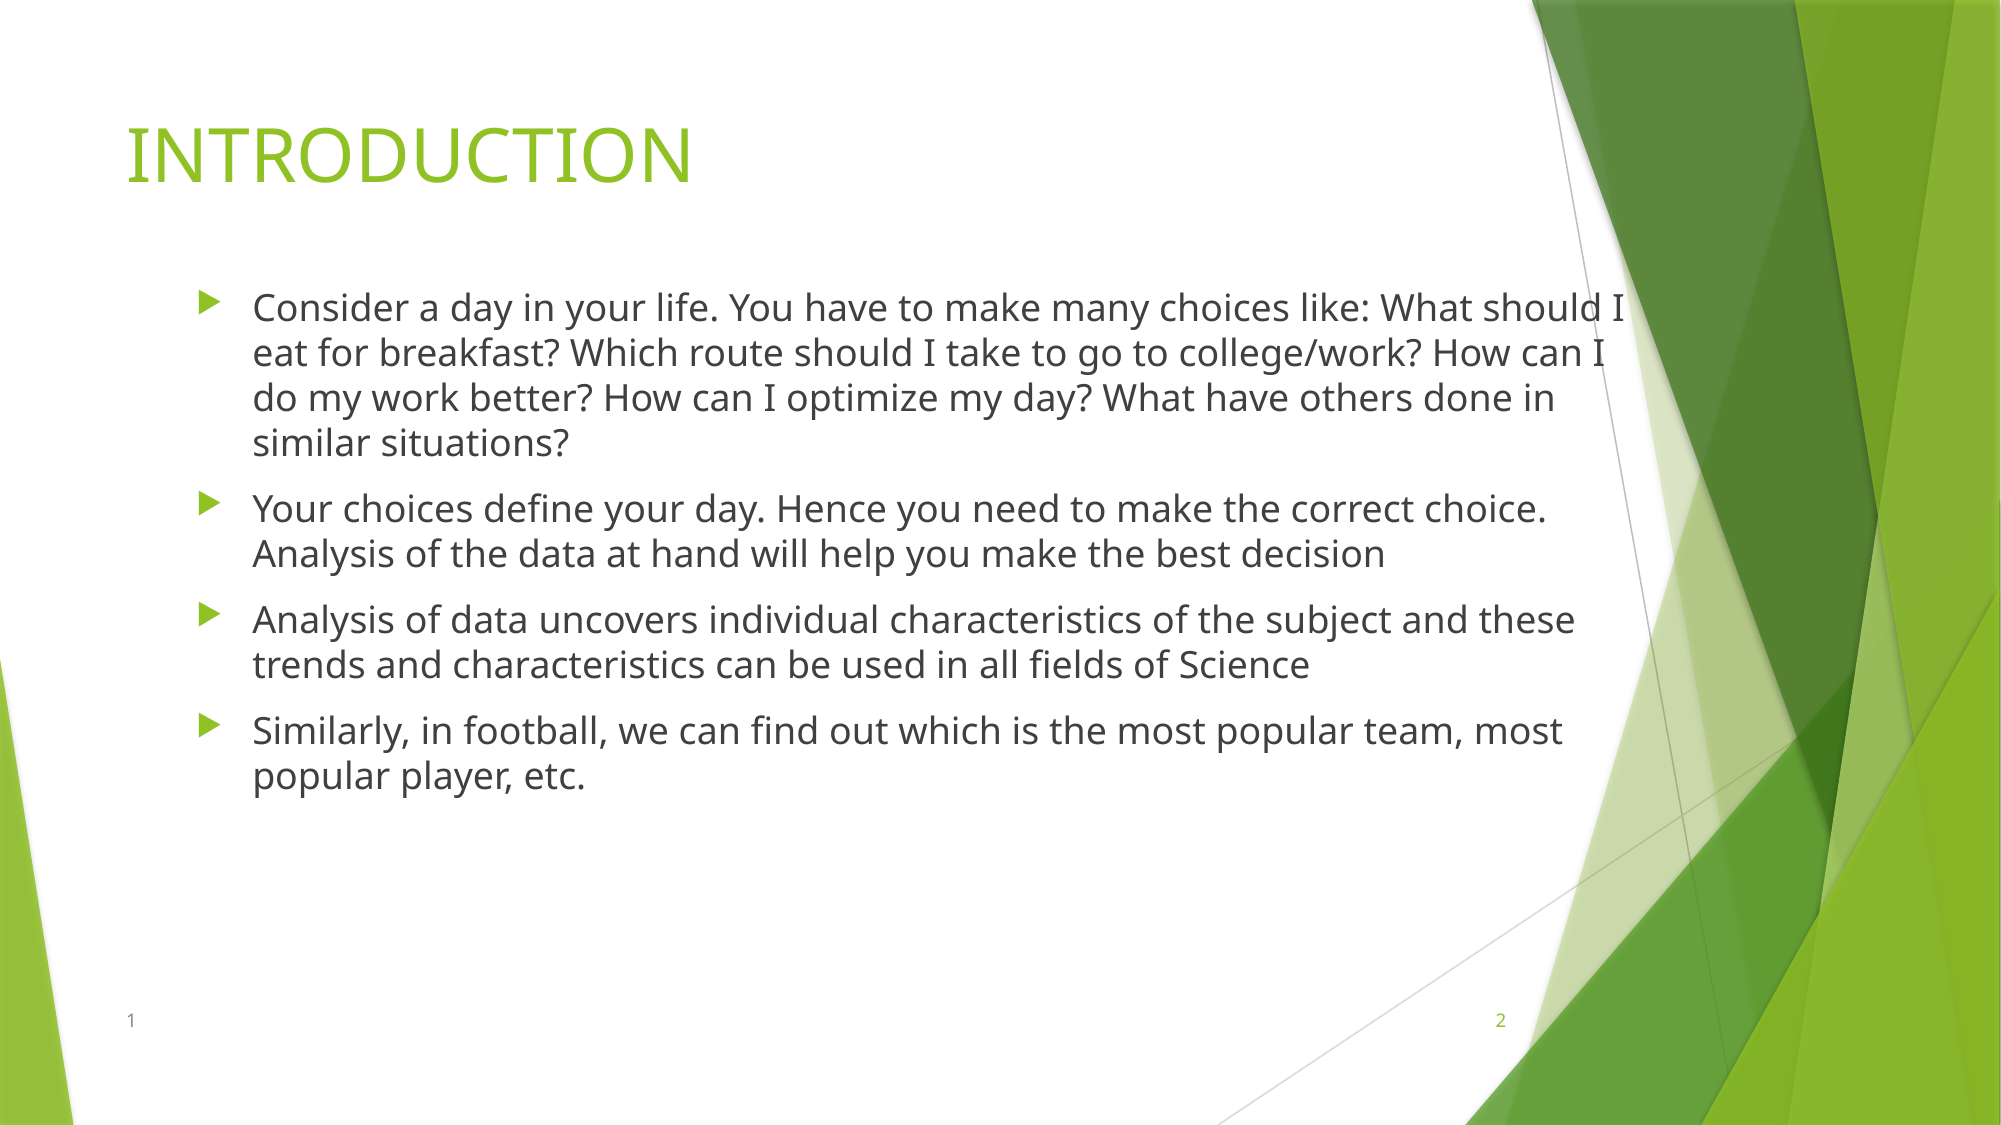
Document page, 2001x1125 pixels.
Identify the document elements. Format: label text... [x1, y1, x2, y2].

footer 1 [111, 991, 1145, 1051]
slide_number 2 [1409, 991, 1522, 1051]
list Consider a day in your life. You have to make many choices like: What should I eat for breakfast? Which route should I take to go to college/work? How can I do my work better? How can I optimize my day? What have others done in similar situations? Your choices define your day. Hence you need to make the correct choice. Analysis of the data at hand will help you make the best decision Analysis of data uncovers individual characteristics of the subject and these trends and characteristics can be used in all fields of Science Similarly, in football, we can find out which is the most popular team, most popular player, etc. [181, 276, 1649, 1025]
title INTRODUCTION [111, 99, 1522, 317]
